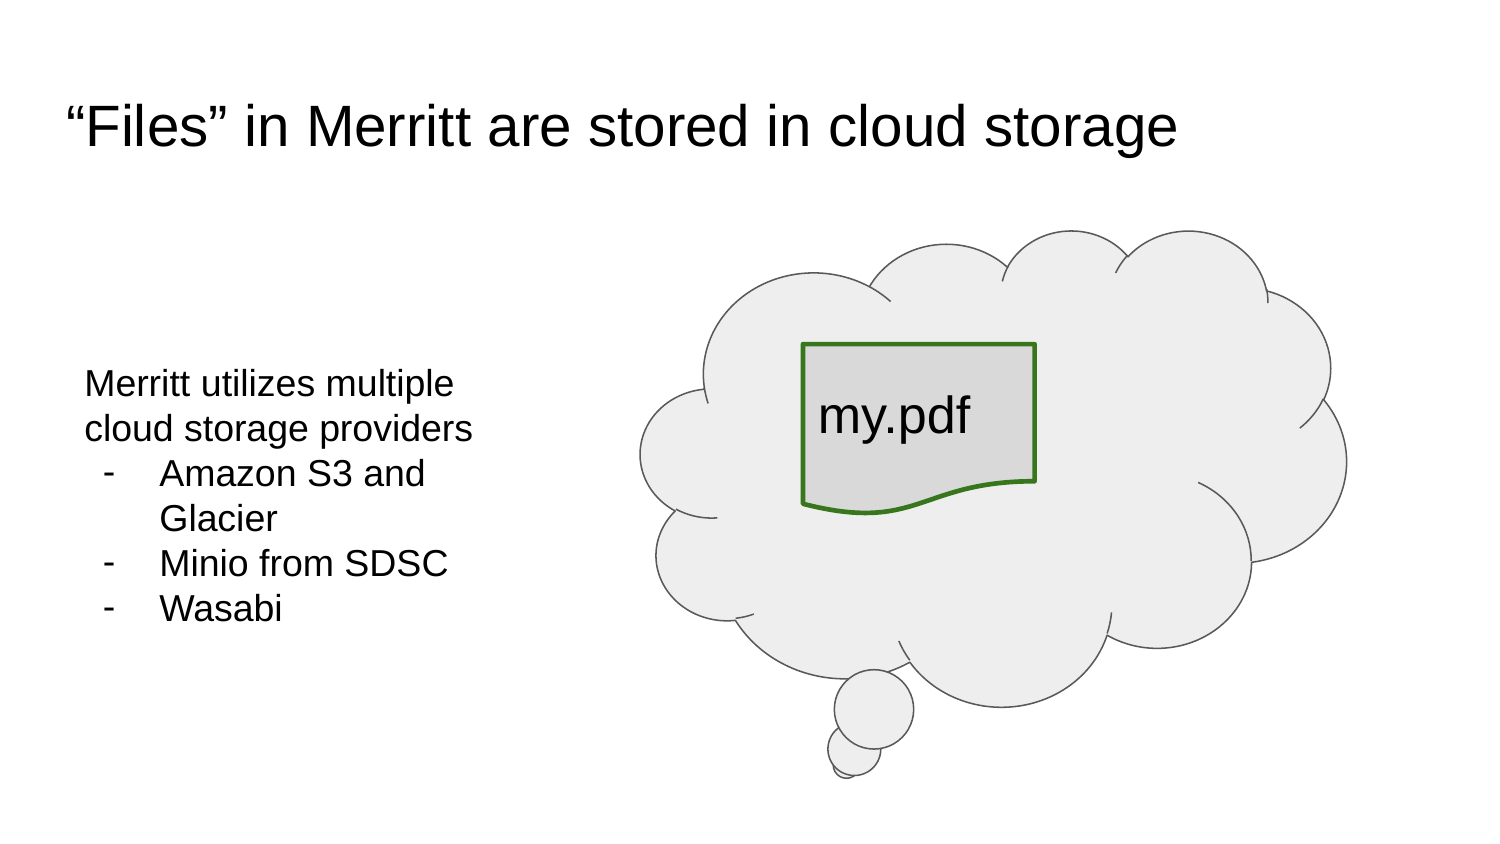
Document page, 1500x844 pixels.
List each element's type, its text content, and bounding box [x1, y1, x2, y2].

text_box [640, 230, 1347, 779]
title “Files” in Merritt are stored in cloud storage [51, 72, 1449, 167]
text_box my.pdf [802, 344, 1035, 513]
text_box Merritt utilizes multiple cloud storage providers Amazon S3 and Glacier Minio from SDSC Wasabi [69, 344, 565, 695]
